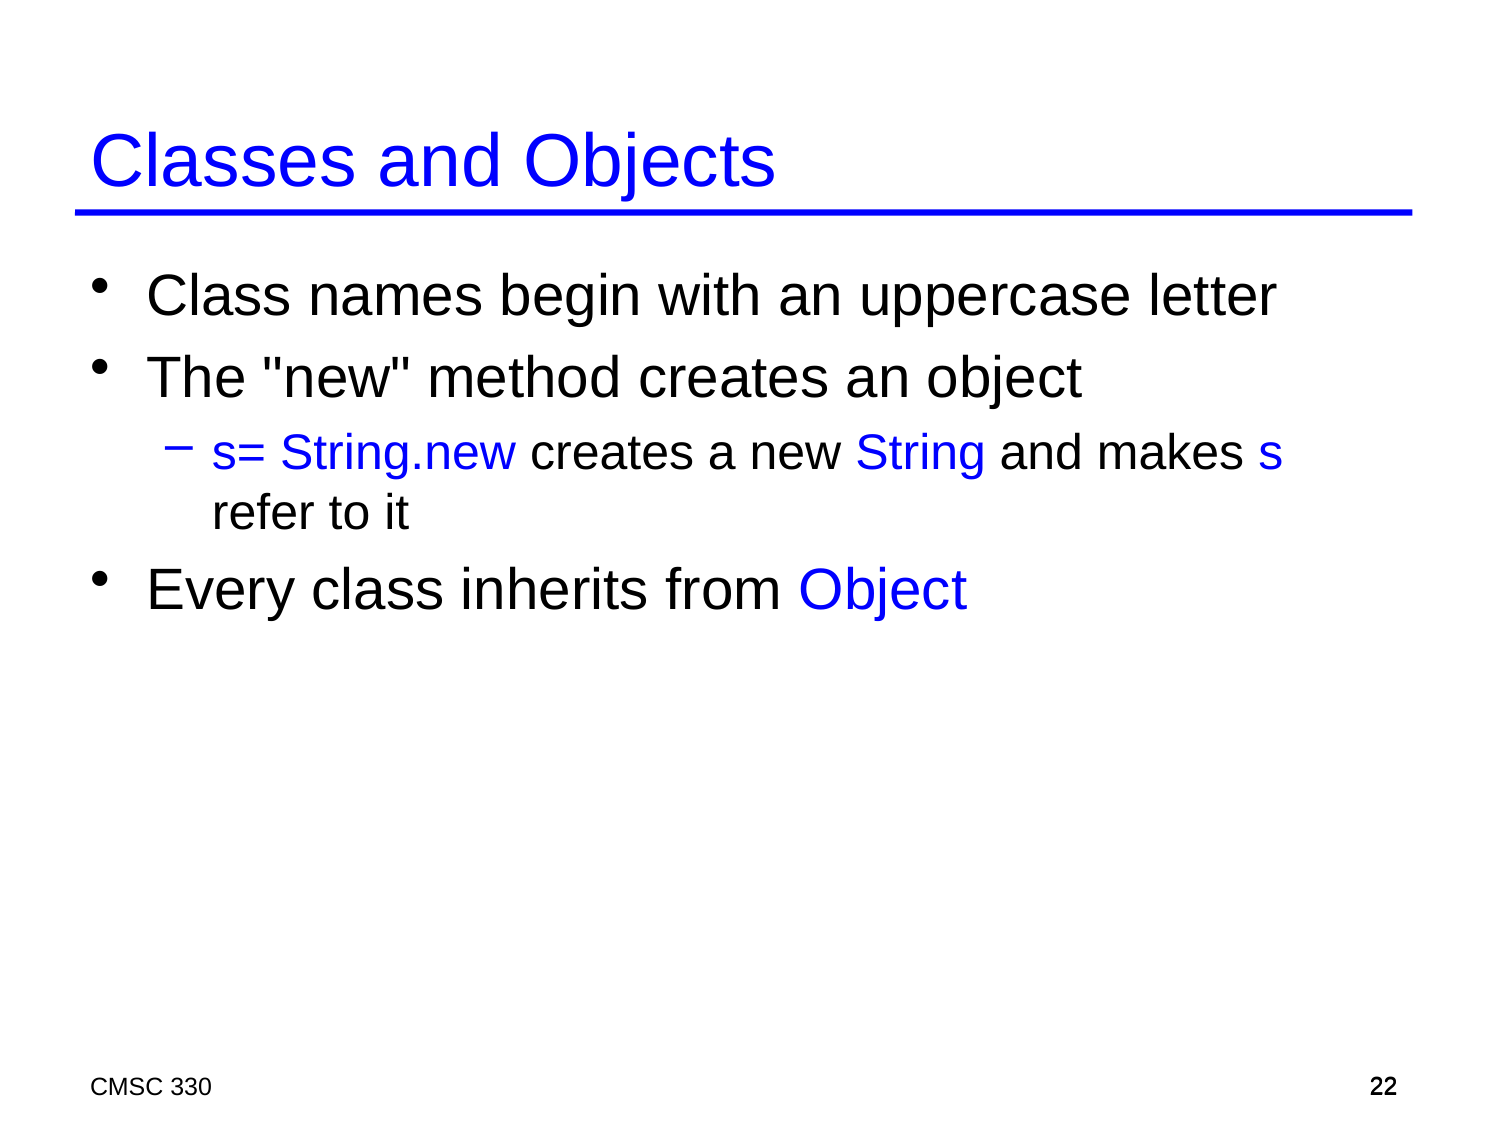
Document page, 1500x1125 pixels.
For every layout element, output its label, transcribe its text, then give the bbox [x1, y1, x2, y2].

text_box 22 [1099, 1062, 1413, 1100]
footer CMSC 330 [74, 1062, 988, 1101]
list Class names begin with an uppercase letter The "new" method creates an object s= String.new creates a new String and makes s refer to it Every class inherits from Object [74, 249, 1413, 1051]
title Classes and Objects [74, 99, 1413, 213]
